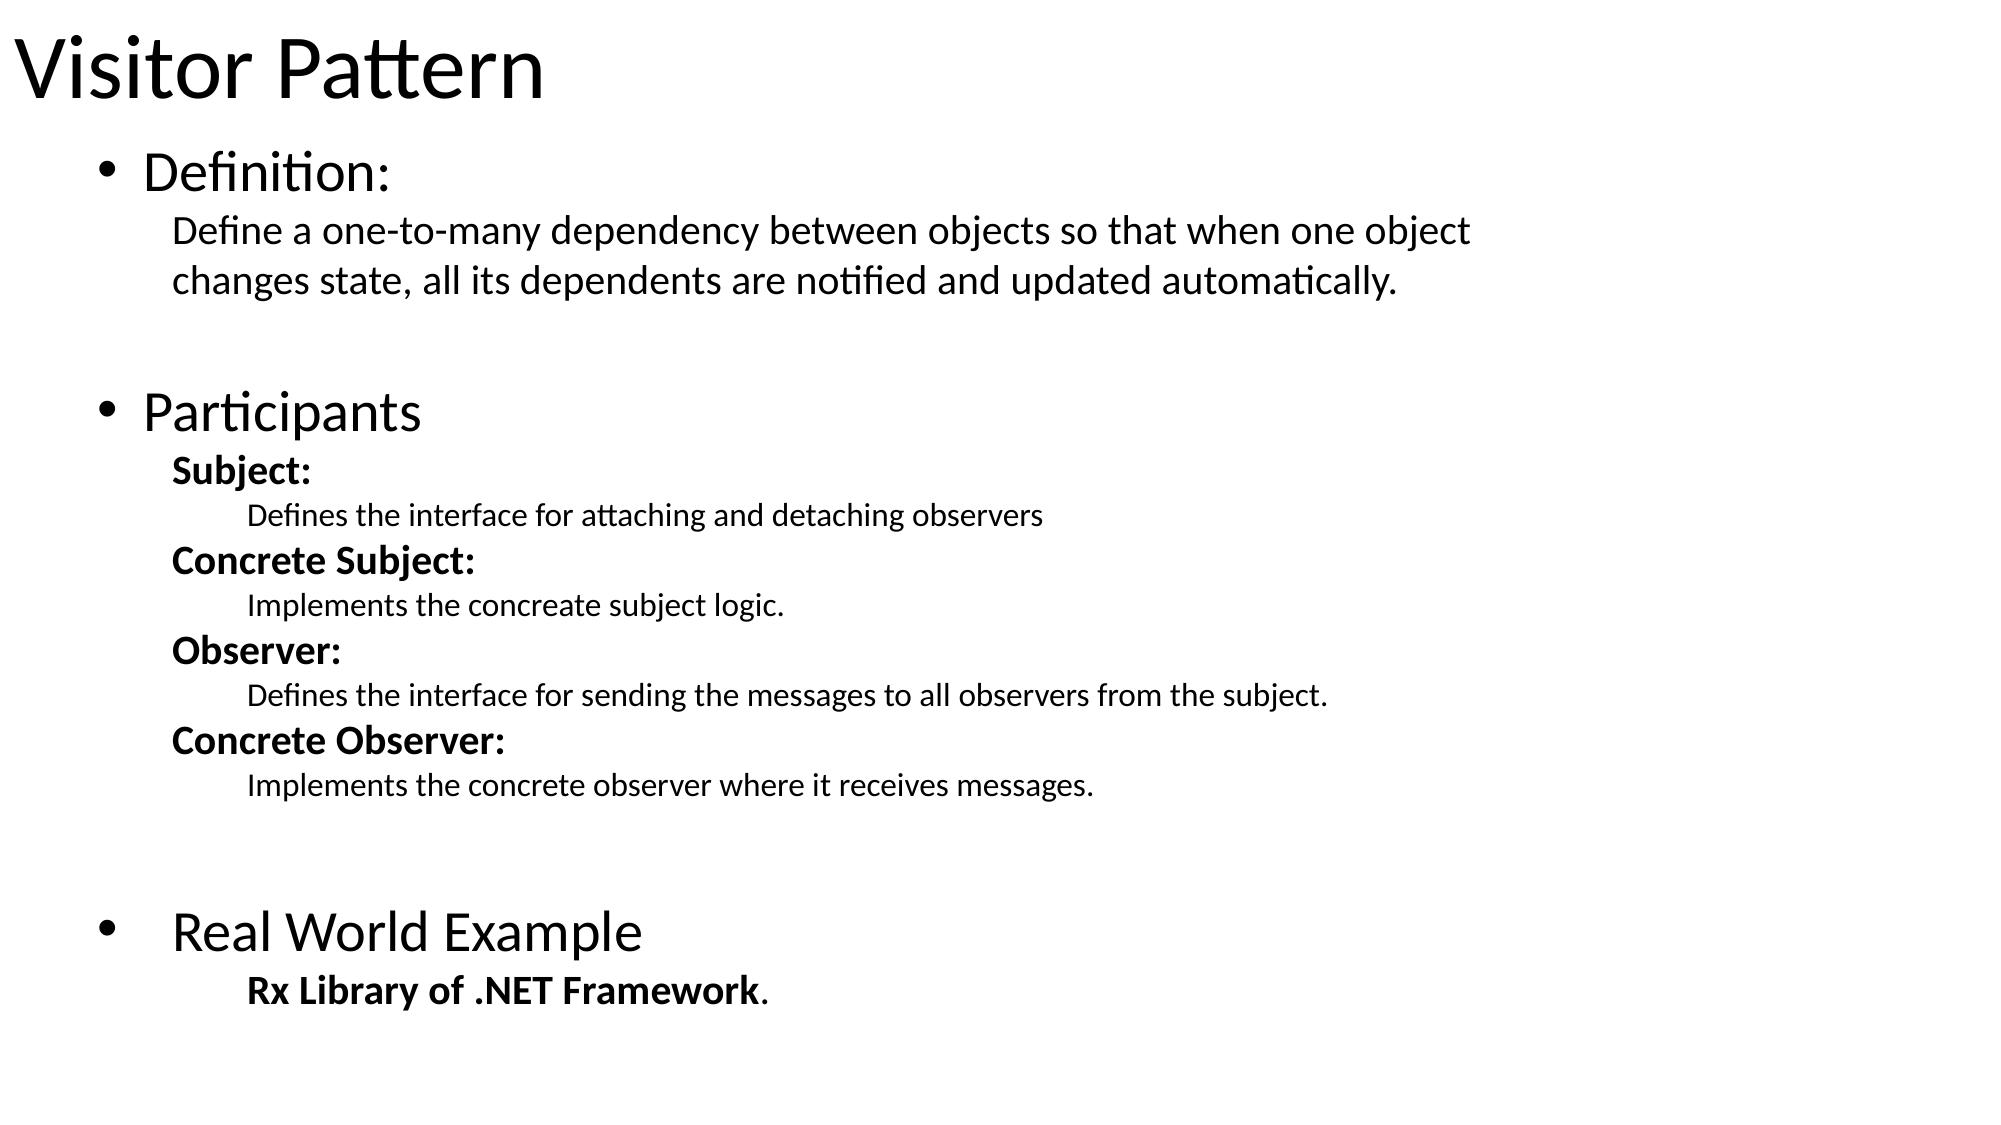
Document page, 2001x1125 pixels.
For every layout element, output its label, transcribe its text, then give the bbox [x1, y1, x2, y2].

text_box Visitor Pattern [0, 0, 1882, 125]
text_box Definition: Define a one-to-many dependency between objects so that when one object changes state, all its dependents are notified and updated automatically. Participants Subject: Defines the interface for attaching and detaching observers Concrete Subject: Implements the concreate subject logic. Observer: Defines the interface for sending the messages to all observers from the subject. Concrete Observer: Implements the concrete observer where it receives messages. Real World Example Rx Library of .NET Framework. [82, 125, 1518, 1091]
